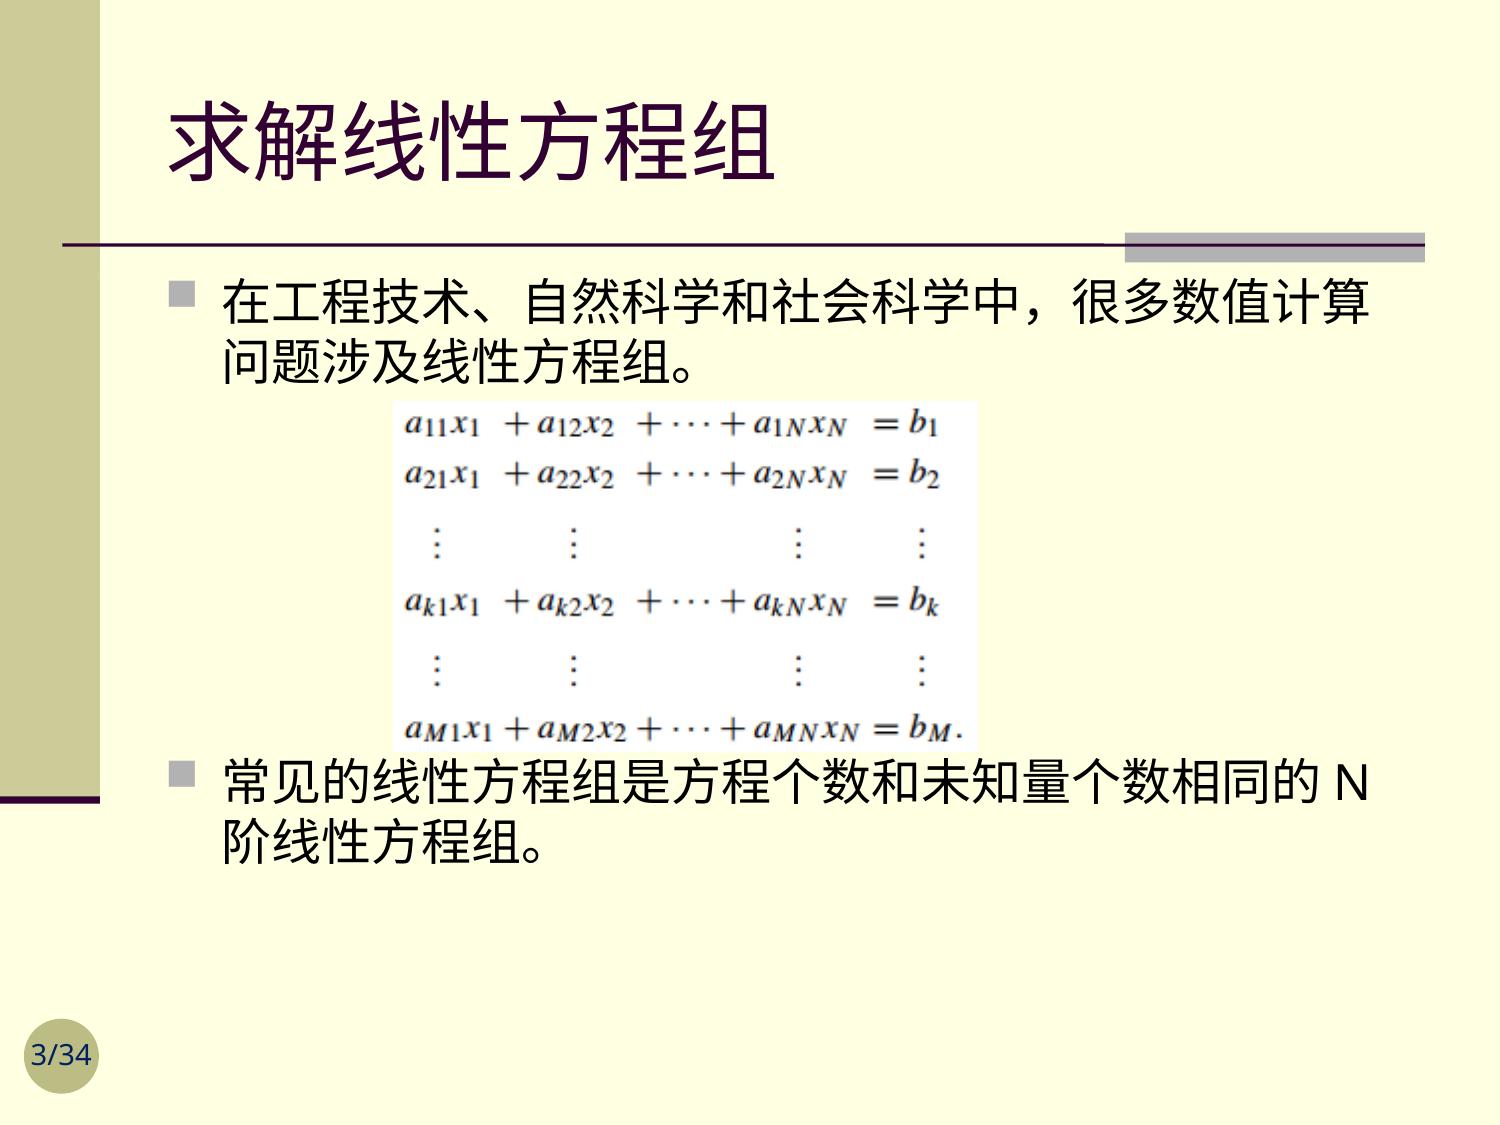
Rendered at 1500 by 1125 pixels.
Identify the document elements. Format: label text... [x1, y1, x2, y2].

list 在工程技术、自然科学和社会科学中，很多数值计算问题涉及线性方程组。 常见的线性方程组是方程个数和未知量个数相同的N阶线性方程组。 [150, 262, 1425, 1006]
picture [393, 401, 978, 752]
title 求解线性方程组 [150, 45, 1425, 234]
